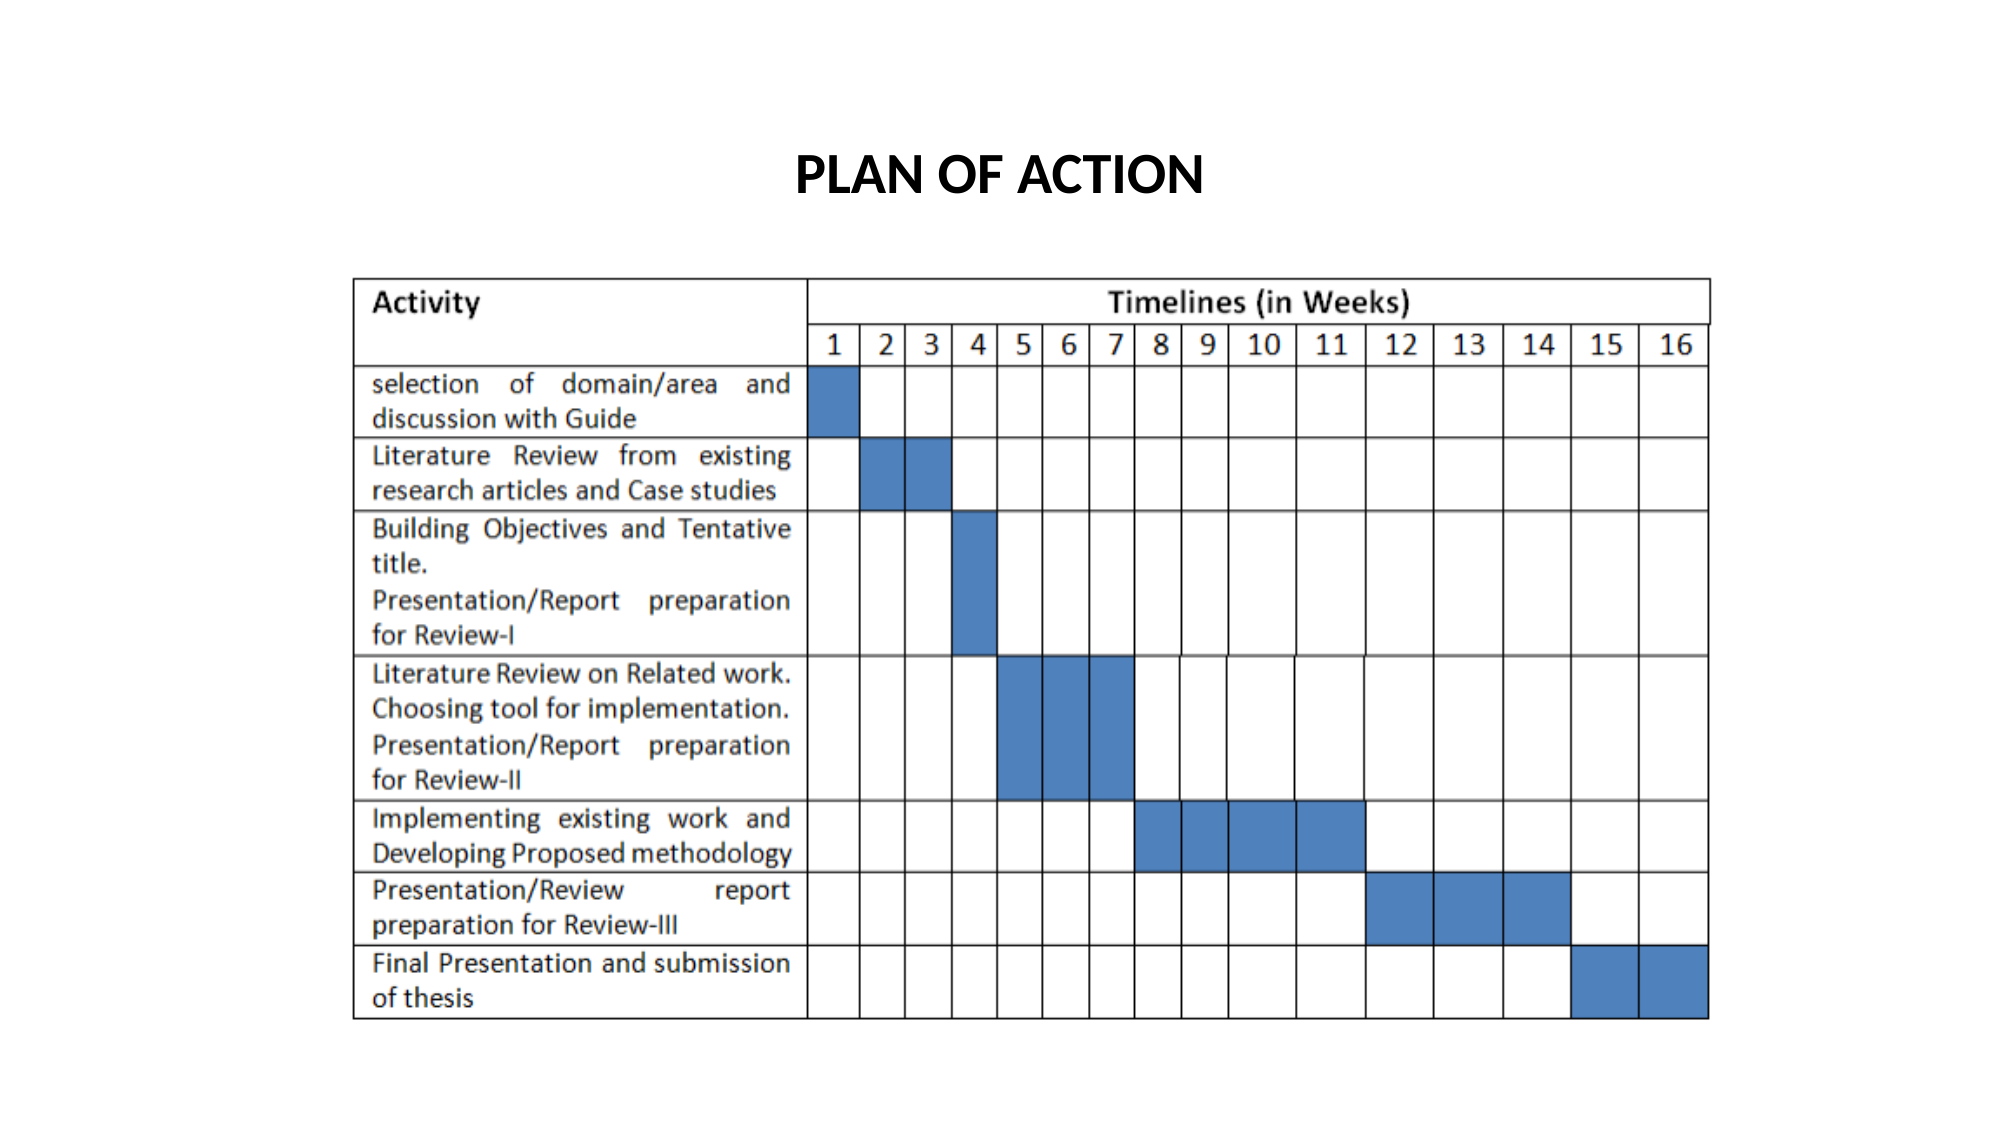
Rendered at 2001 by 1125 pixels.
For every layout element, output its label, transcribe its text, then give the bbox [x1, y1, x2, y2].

picture [333, 254, 1735, 1039]
title PLAN OF ACTION [249, 86, 1751, 214]
